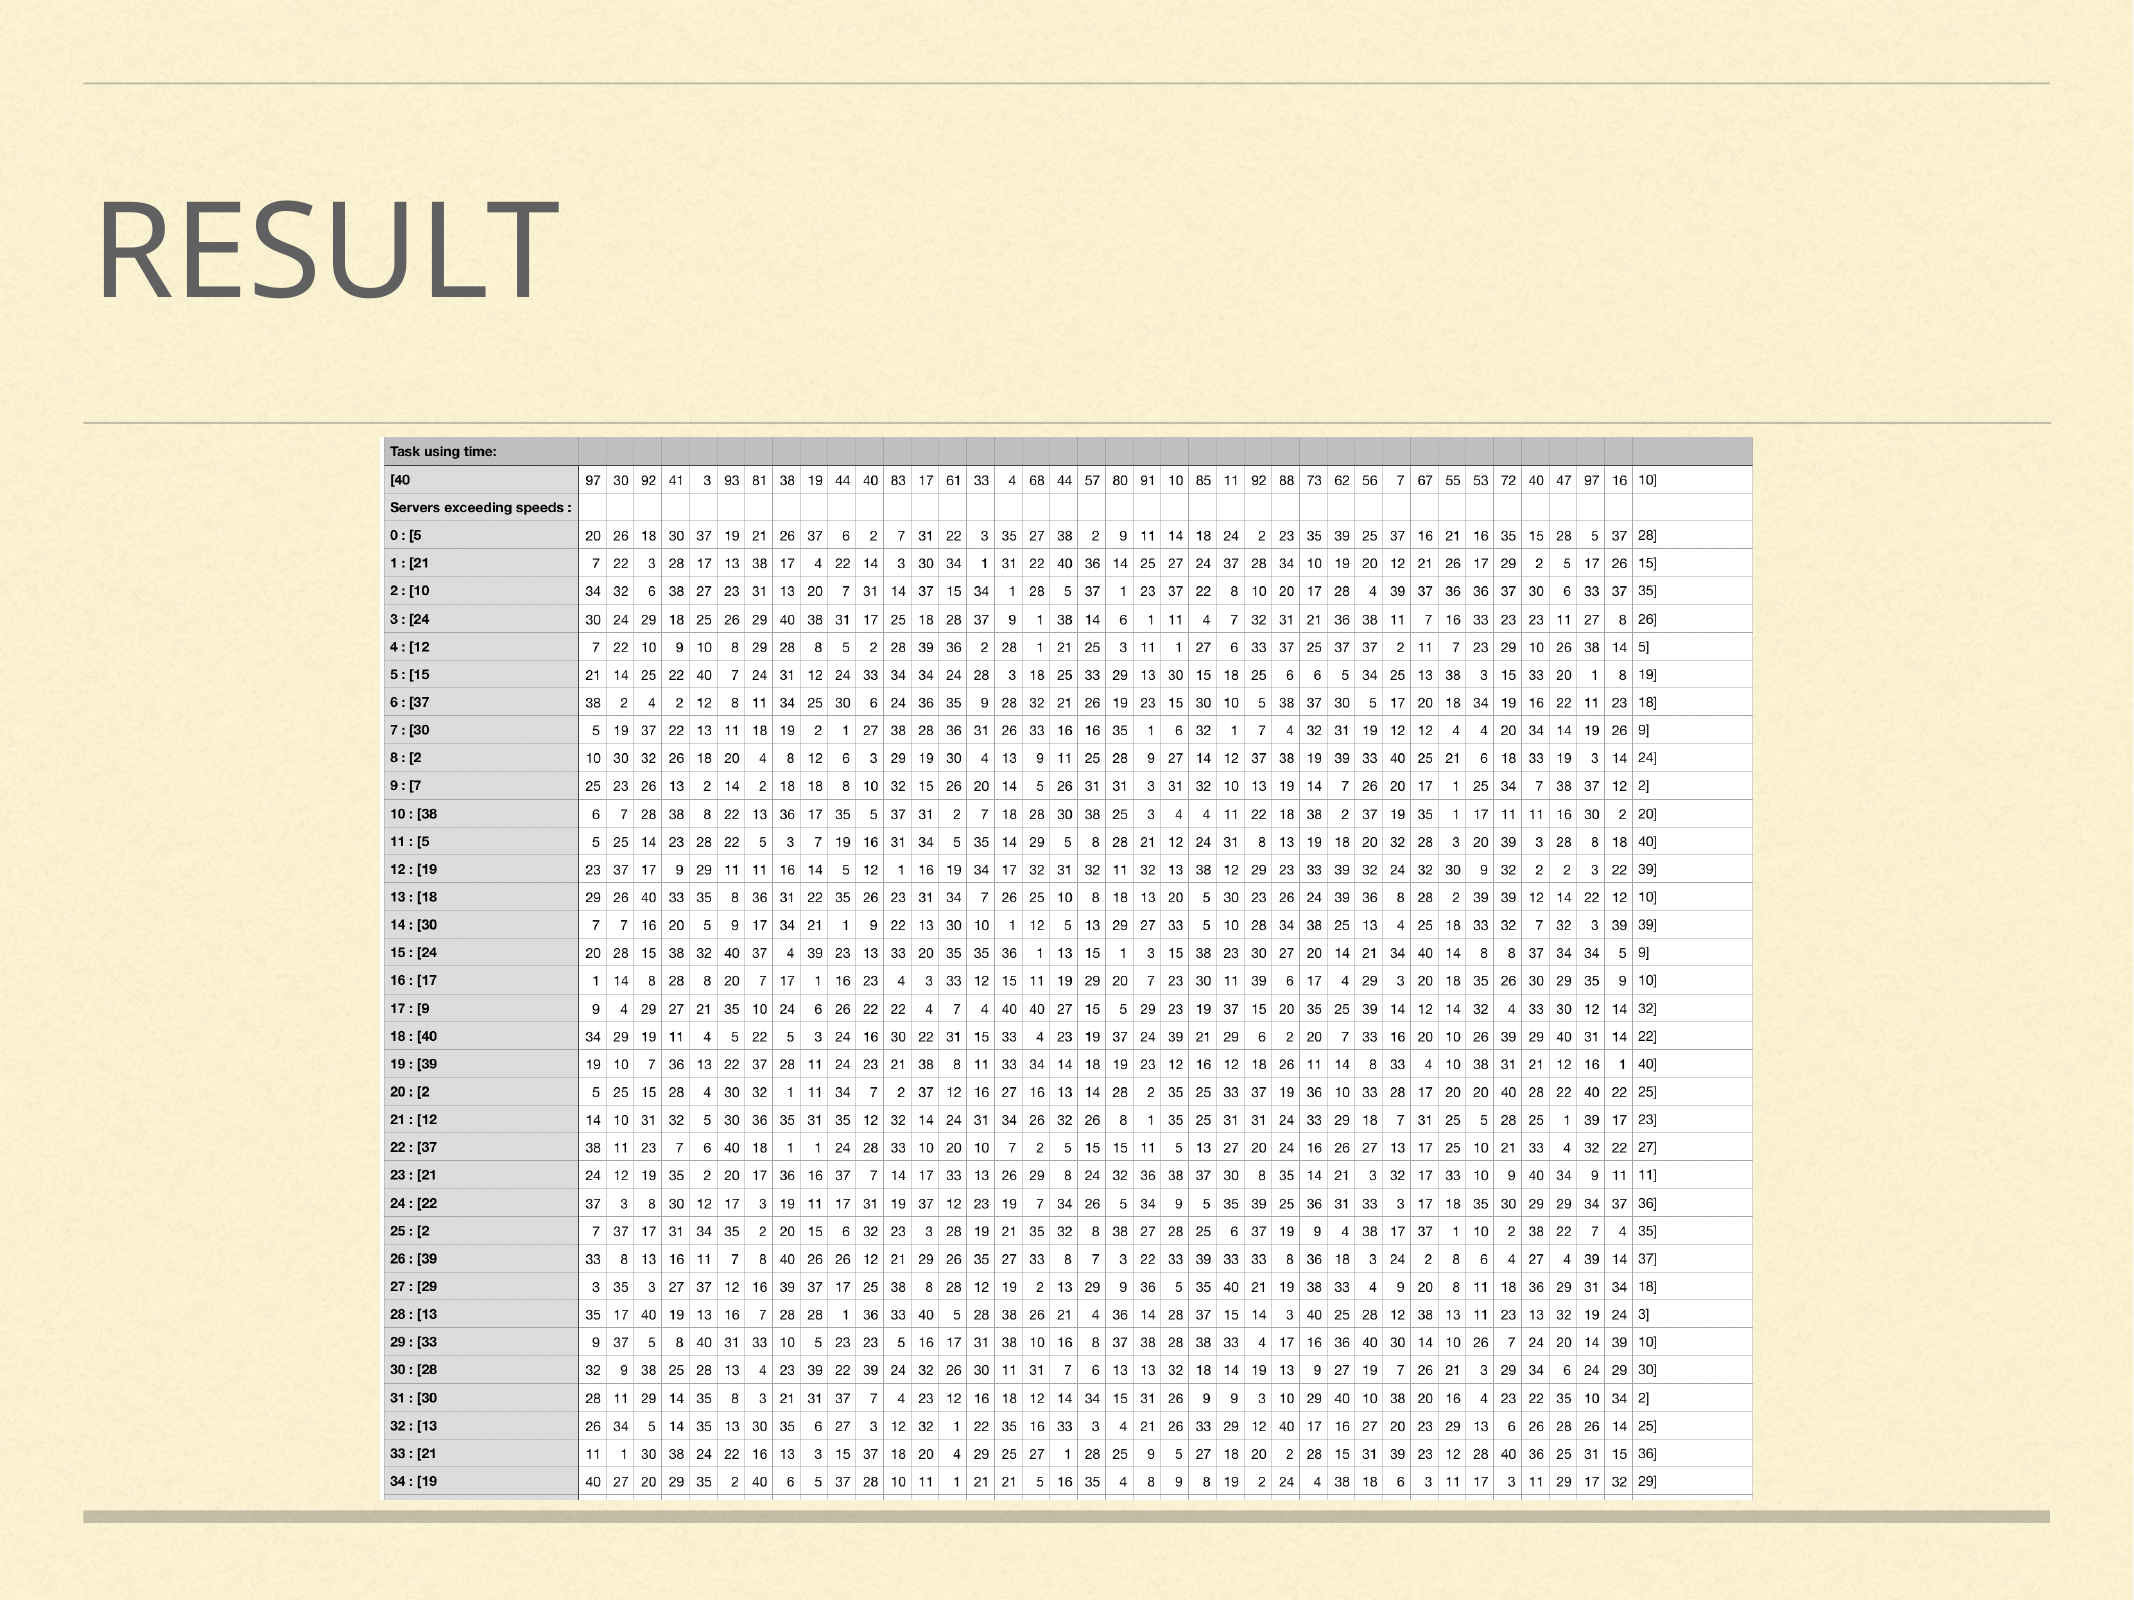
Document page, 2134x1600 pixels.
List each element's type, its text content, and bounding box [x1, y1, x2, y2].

title Result [82, 97, 2051, 411]
picture [0, 0, 2134, 1600]
